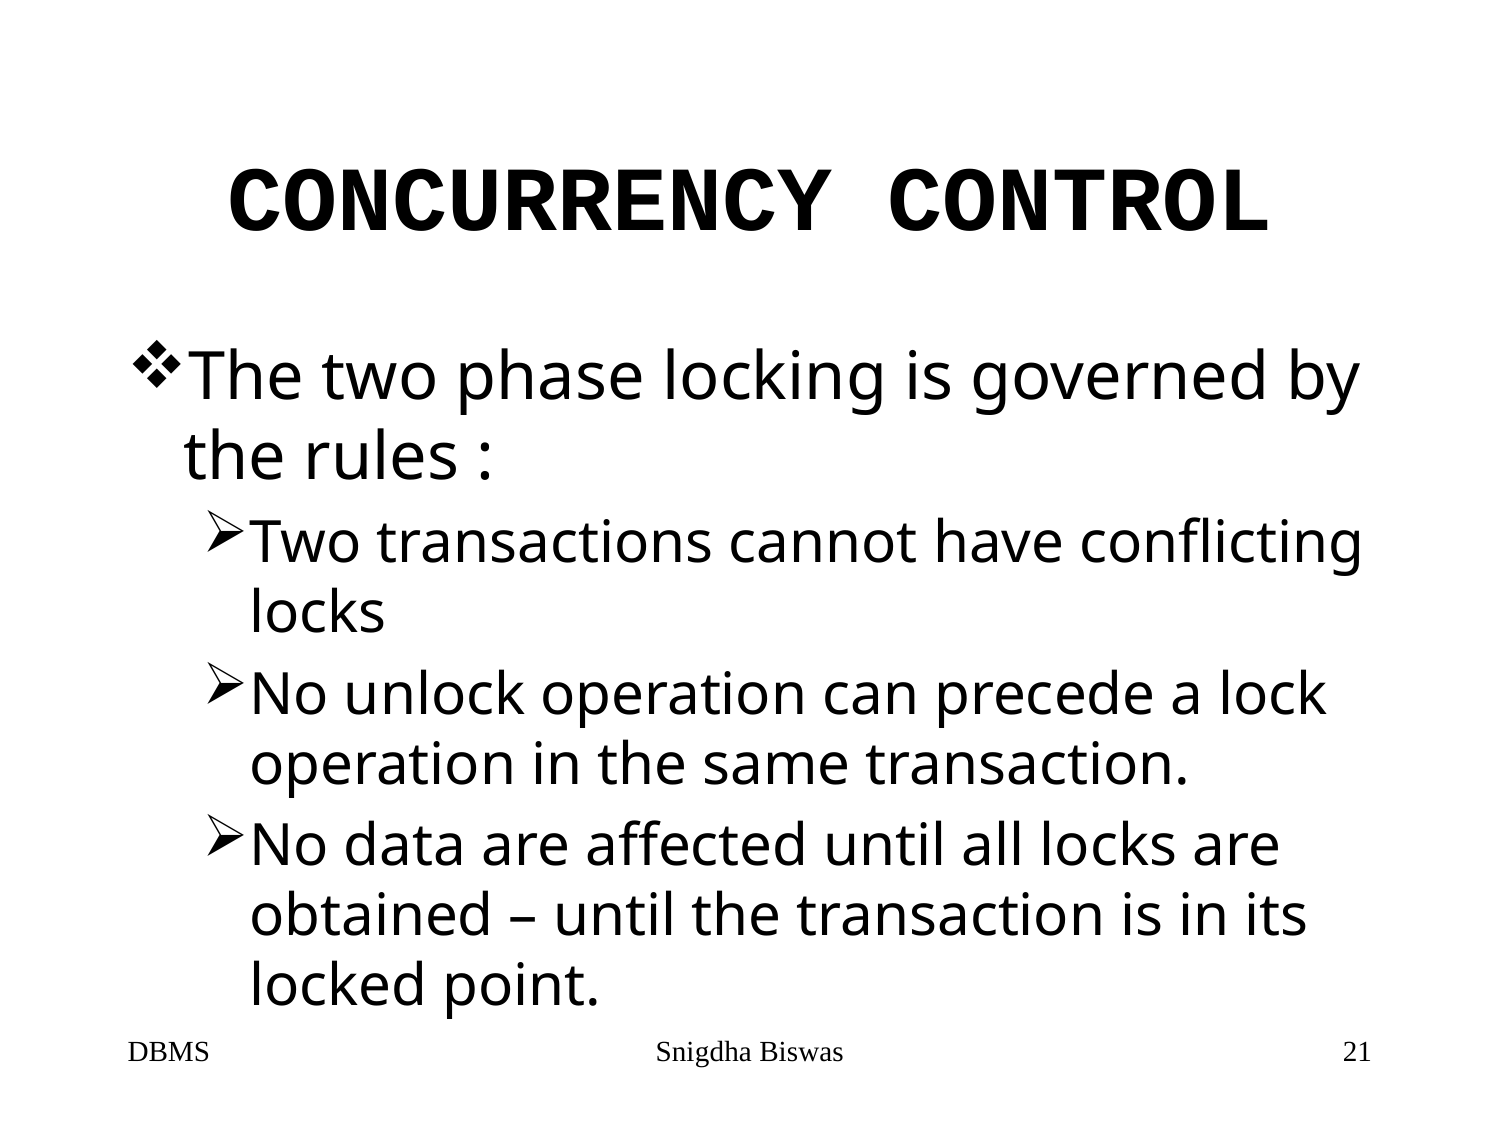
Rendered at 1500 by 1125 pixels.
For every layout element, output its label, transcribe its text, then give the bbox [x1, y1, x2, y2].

title CONCURRENCY CONTROL [112, 99, 1388, 288]
footer Snigdha Biswas [512, 1024, 988, 1101]
slide_number 21 [1074, 1024, 1388, 1101]
slide_number DBMS [112, 1024, 426, 1101]
list The two phase locking is governed by the rules : Two transactions cannot have conflicting locks No unlock operation can precede a lock operation in the same transaction. No data are affected until all locks are obtained – until the transaction is in its locked point. [112, 324, 1388, 1001]
